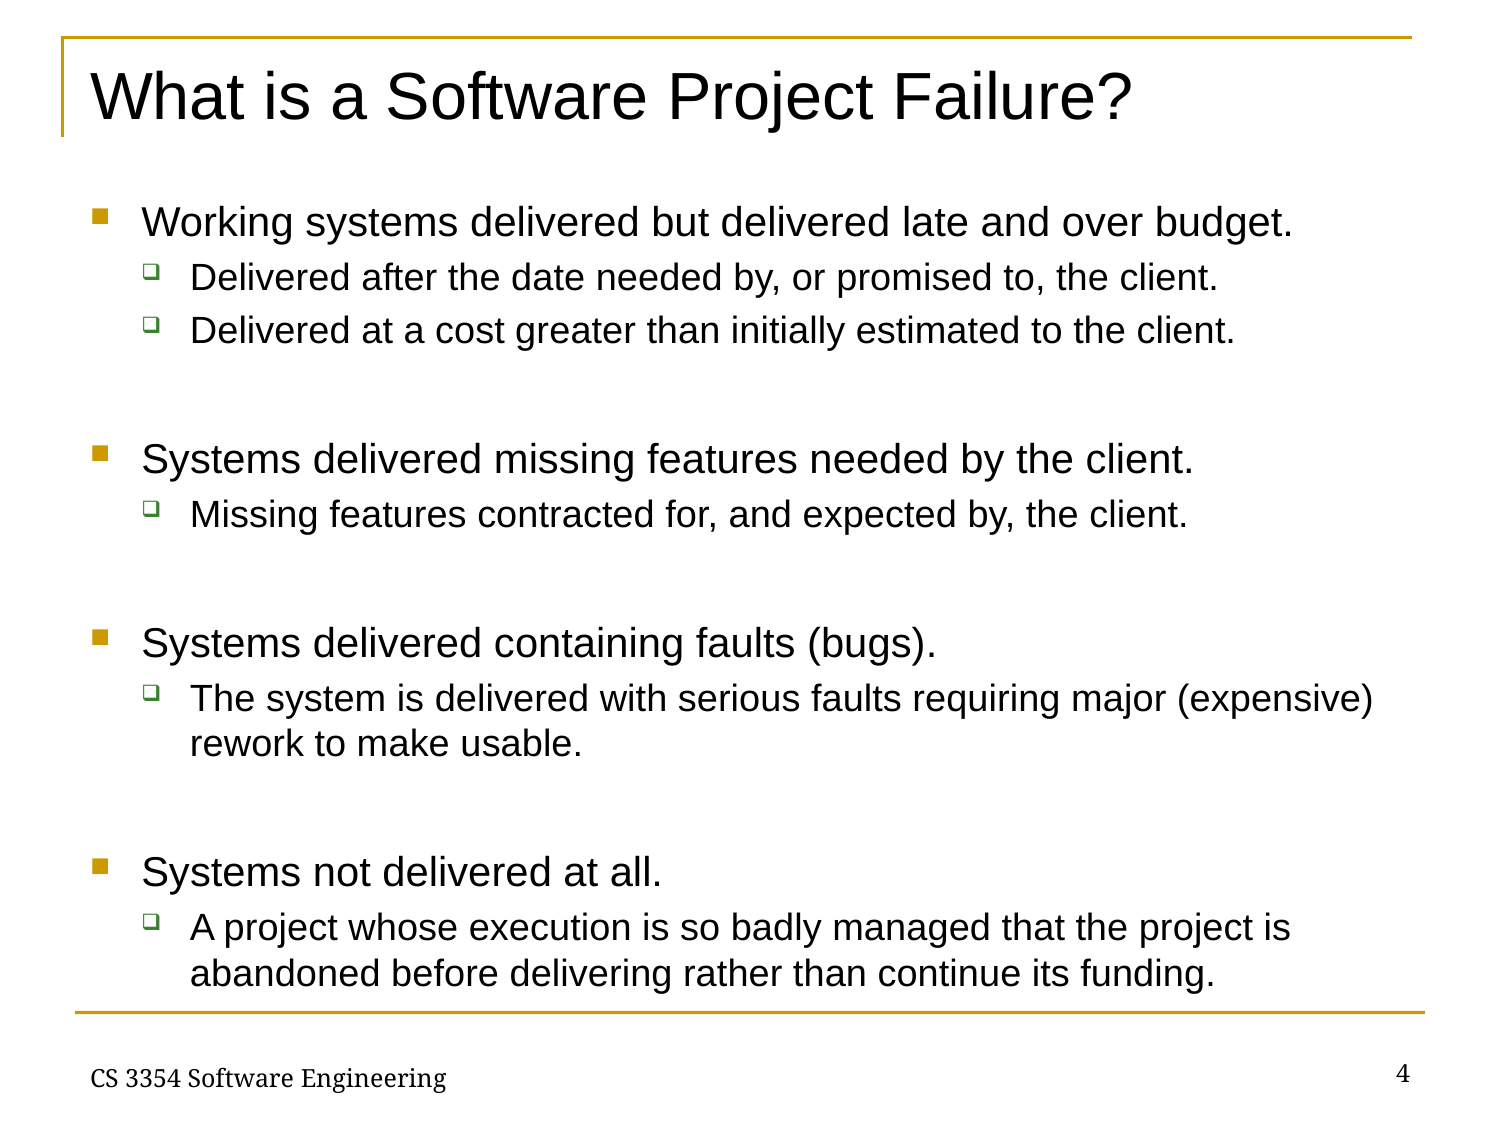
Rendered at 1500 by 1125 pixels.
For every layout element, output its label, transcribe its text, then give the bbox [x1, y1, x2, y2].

list Working systems delivered but delivered late and over budget. Delivered after the date needed by, or promised to, the client. Delivered at a cost greater than initially estimated to the client. Systems delivered missing features needed by the client. Missing features contracted for, and expected by, the client. Systems delivered containing faults (bugs). The system is delivered with serious faults requiring major (expensive) rework to make usable. Systems not delivered at all. A project whose execution is so badly managed that the project is abandoned before delivering rather than continue its funding. [75, 187, 1475, 1006]
slide_number CS 3354 Software Engineering [75, 1025, 475, 1100]
title What is a Software Project Failure? [75, 45, 1425, 187]
slide_number 4 [1074, 1024, 1425, 1100]
